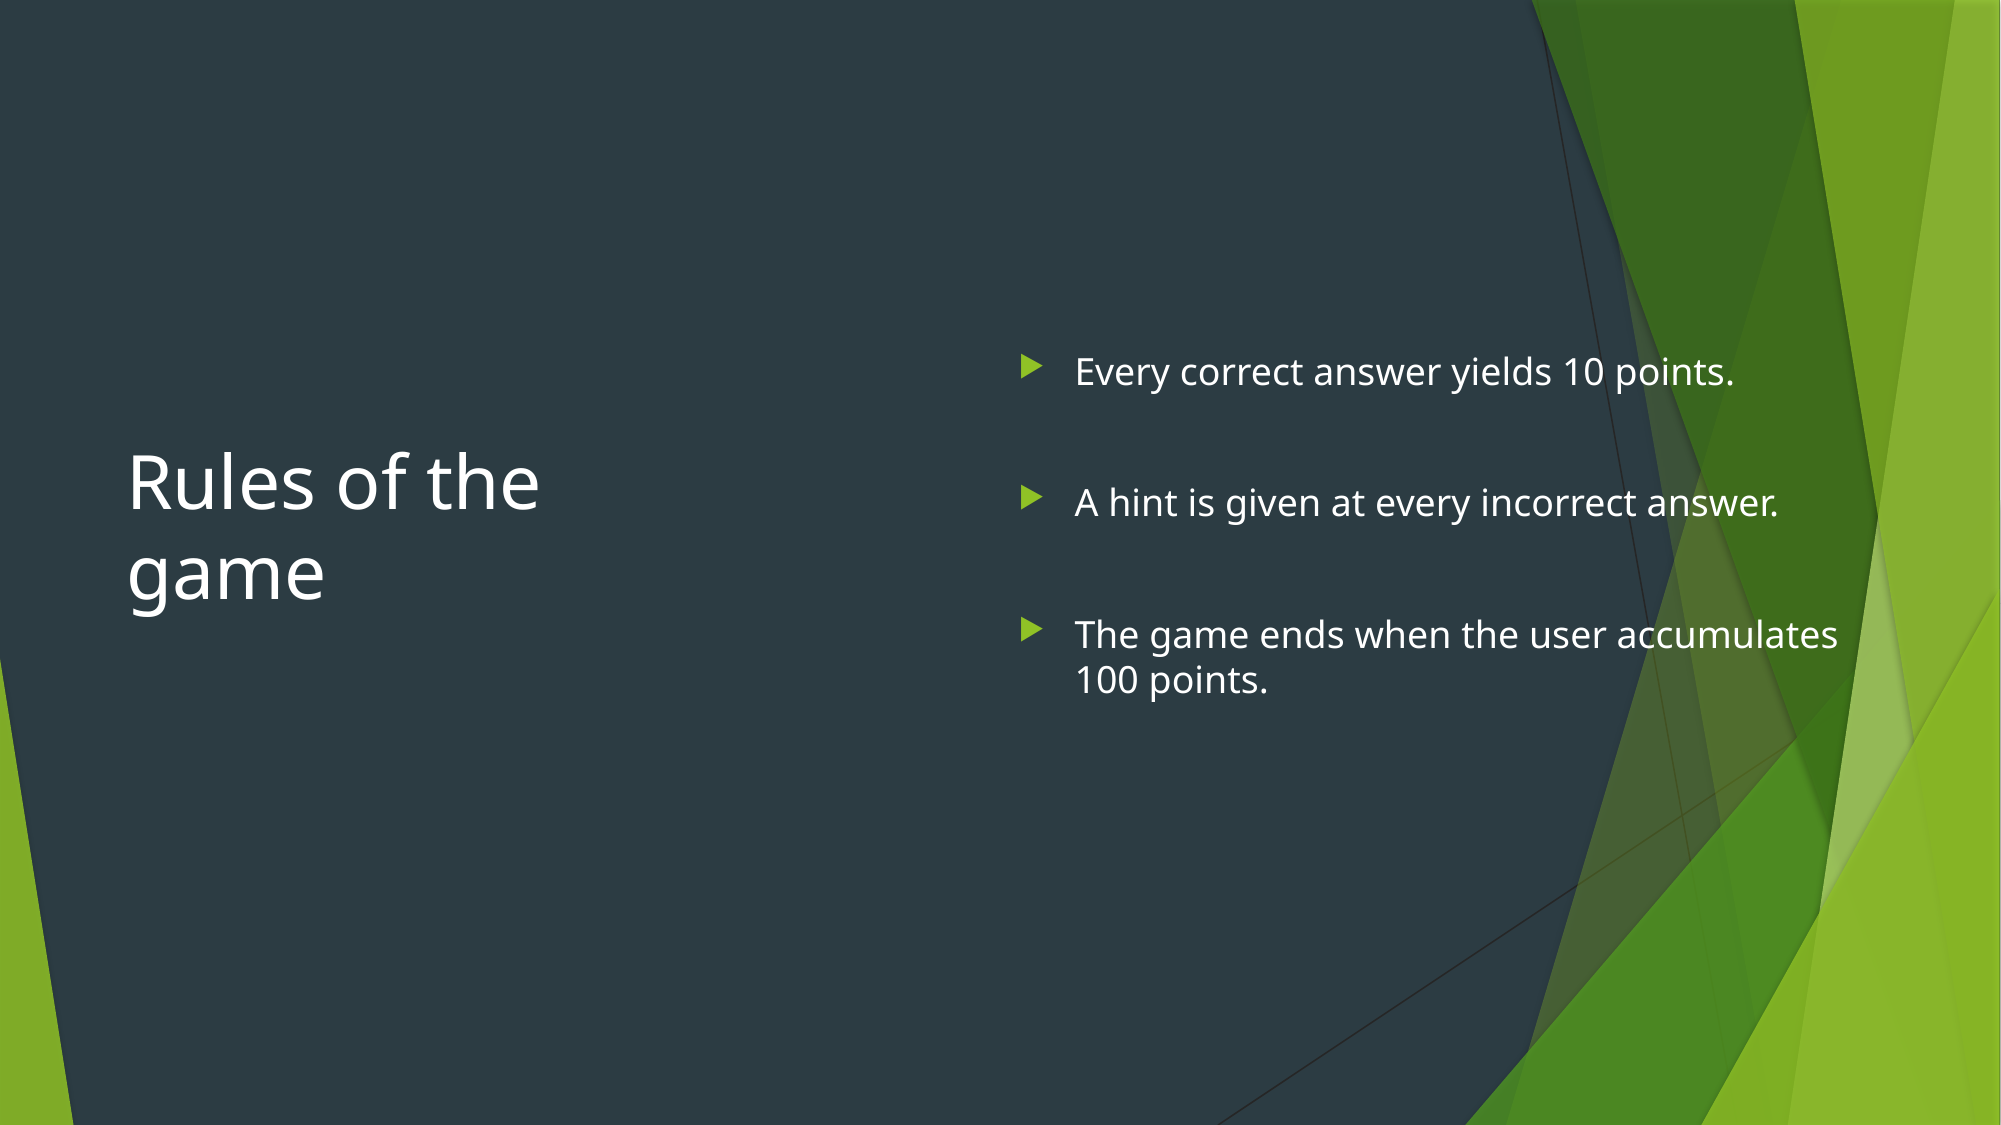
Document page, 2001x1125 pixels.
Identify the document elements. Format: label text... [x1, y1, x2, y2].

list Every correct answer yields 10 points. A hint is given at every incorrect answer. The game ends when the user accumulates 100 points. [1003, 99, 1908, 949]
title Rules of the game [111, 99, 742, 949]
